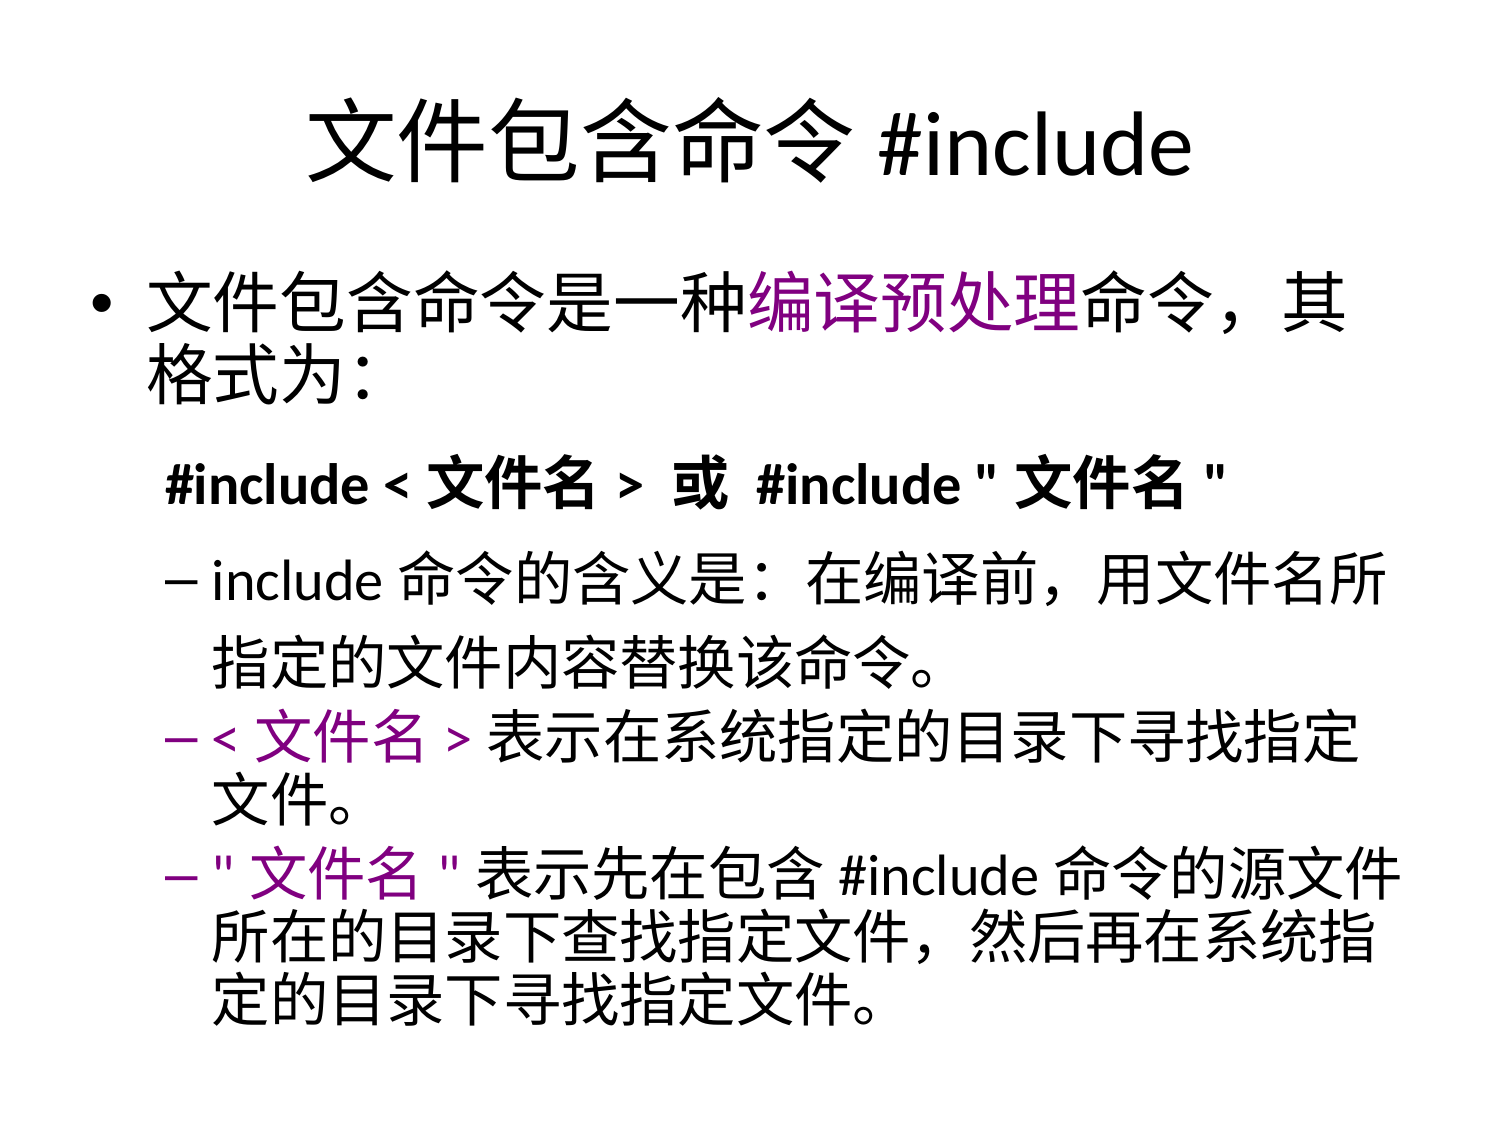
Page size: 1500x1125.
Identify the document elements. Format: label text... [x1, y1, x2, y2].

title 文件包含命令#include [75, 45, 1425, 233]
list 文件包含命令是一种编译预处理命令，其格式为： #include <文件名> 或 #include "文件名" include命令的含义是：在编译前，用文件名所指定的文件内容替换该命令。 <文件名>表示在系统指定的目录下寻找指定文件。 "文件名"表示先在包含#include命令的源文件所在的目录下查找指定文件，然后再在系统指定的目录下寻找指定文件。 [75, 262, 1425, 1083]
